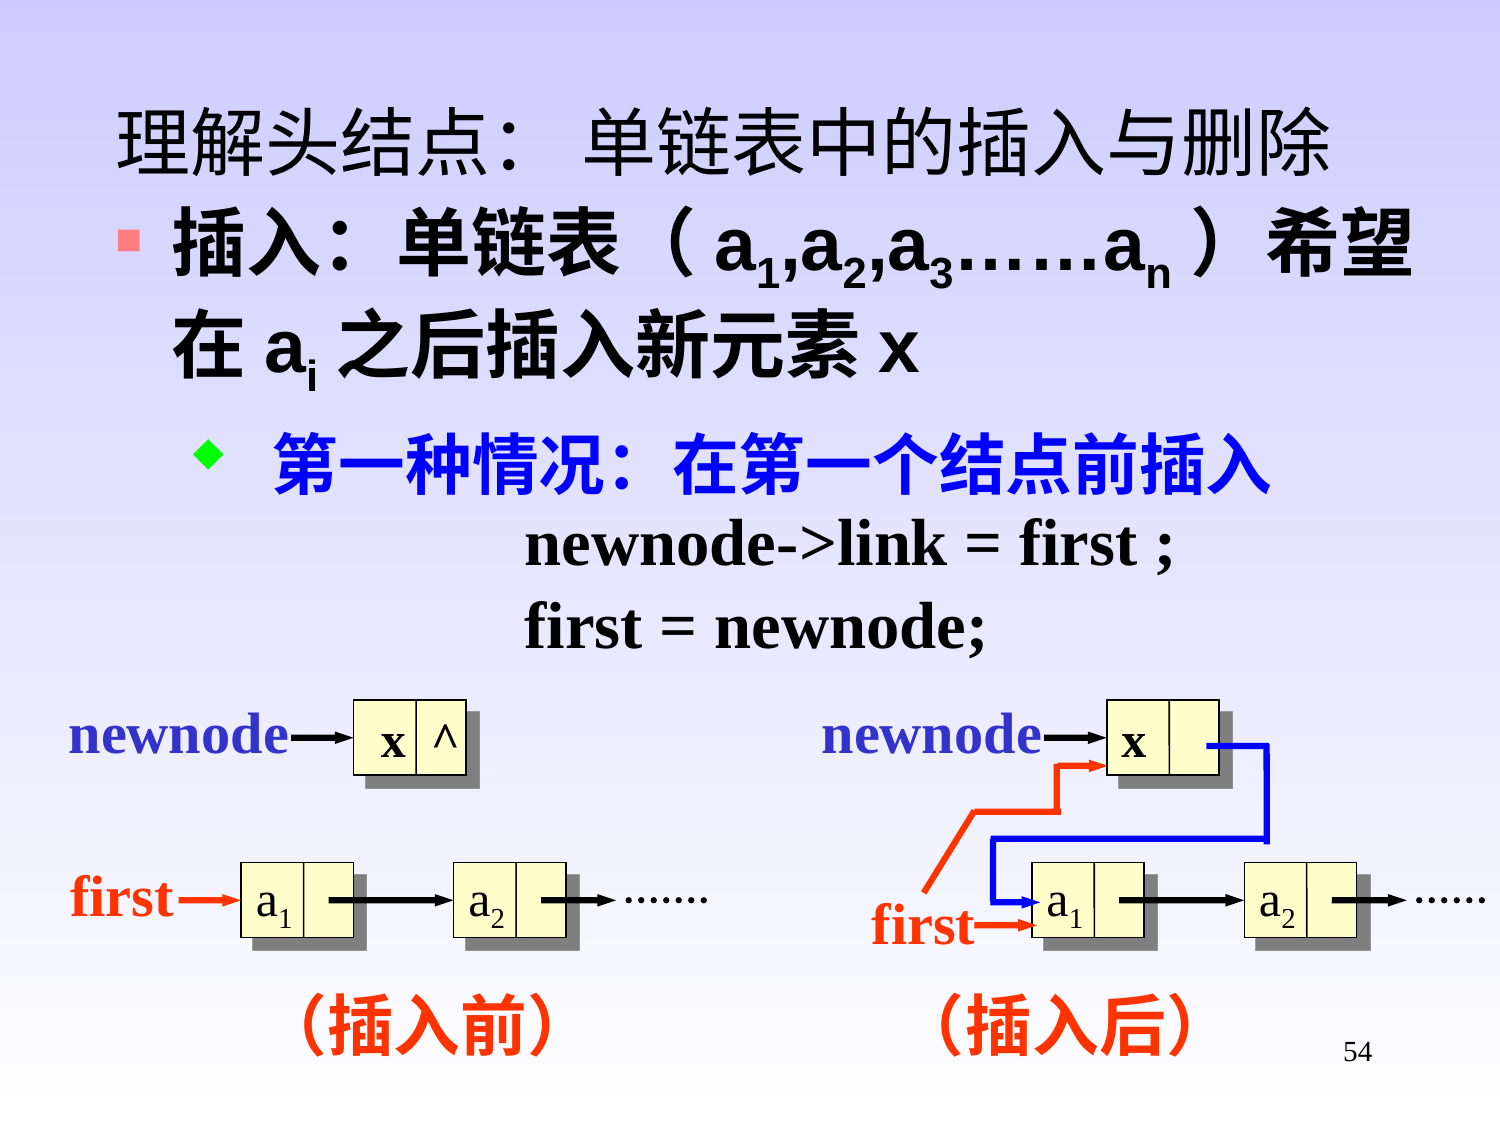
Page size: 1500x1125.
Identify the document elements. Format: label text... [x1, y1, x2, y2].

text_box [541, 896, 617, 905]
text_box a1 [1031, 862, 1094, 938]
text_box [990, 898, 1041, 907]
text_box a2 [1307, 862, 1357, 938]
text_box [192, 896, 242, 905]
text_box x ^ [353, 700, 416, 776]
text_box [974, 921, 1037, 930]
text_box x ^ [417, 700, 467, 776]
text_box [1058, 733, 1107, 742]
text_box a1 [304, 862, 354, 938]
text_box x [1170, 700, 1220, 776]
text_box （插入前） （插入后） [245, 976, 1248, 1071]
title 理解头结点： 单链表中的插入与删除 [100, 78, 1388, 187]
text_box a1 [1095, 862, 1145, 938]
text_box x [1106, 700, 1169, 776]
text_box first [41, 850, 192, 935]
text_box [1119, 896, 1245, 905]
text_box [1057, 761, 1108, 771]
text_box [304, 733, 354, 742]
text_box a1 [241, 862, 303, 938]
list 插入：单链表（a1,a2,a3……an）希望在ai之后插入新元素x 第一种情况：在第一个结点前插入 [99, 187, 1500, 516]
text_box [1331, 896, 1407, 905]
text_box first [856, 878, 991, 964]
text_box newnode [807, 687, 1058, 773]
text_box 54 [1074, 1024, 1388, 1100]
text_box a2 [1244, 862, 1306, 938]
text_box a2 [453, 862, 516, 938]
text_box newnode [53, 687, 304, 773]
text_box newnode->link = first ; first = newnode; [509, 491, 1420, 670]
text_box [328, 896, 454, 905]
text_box a2 [517, 862, 567, 938]
